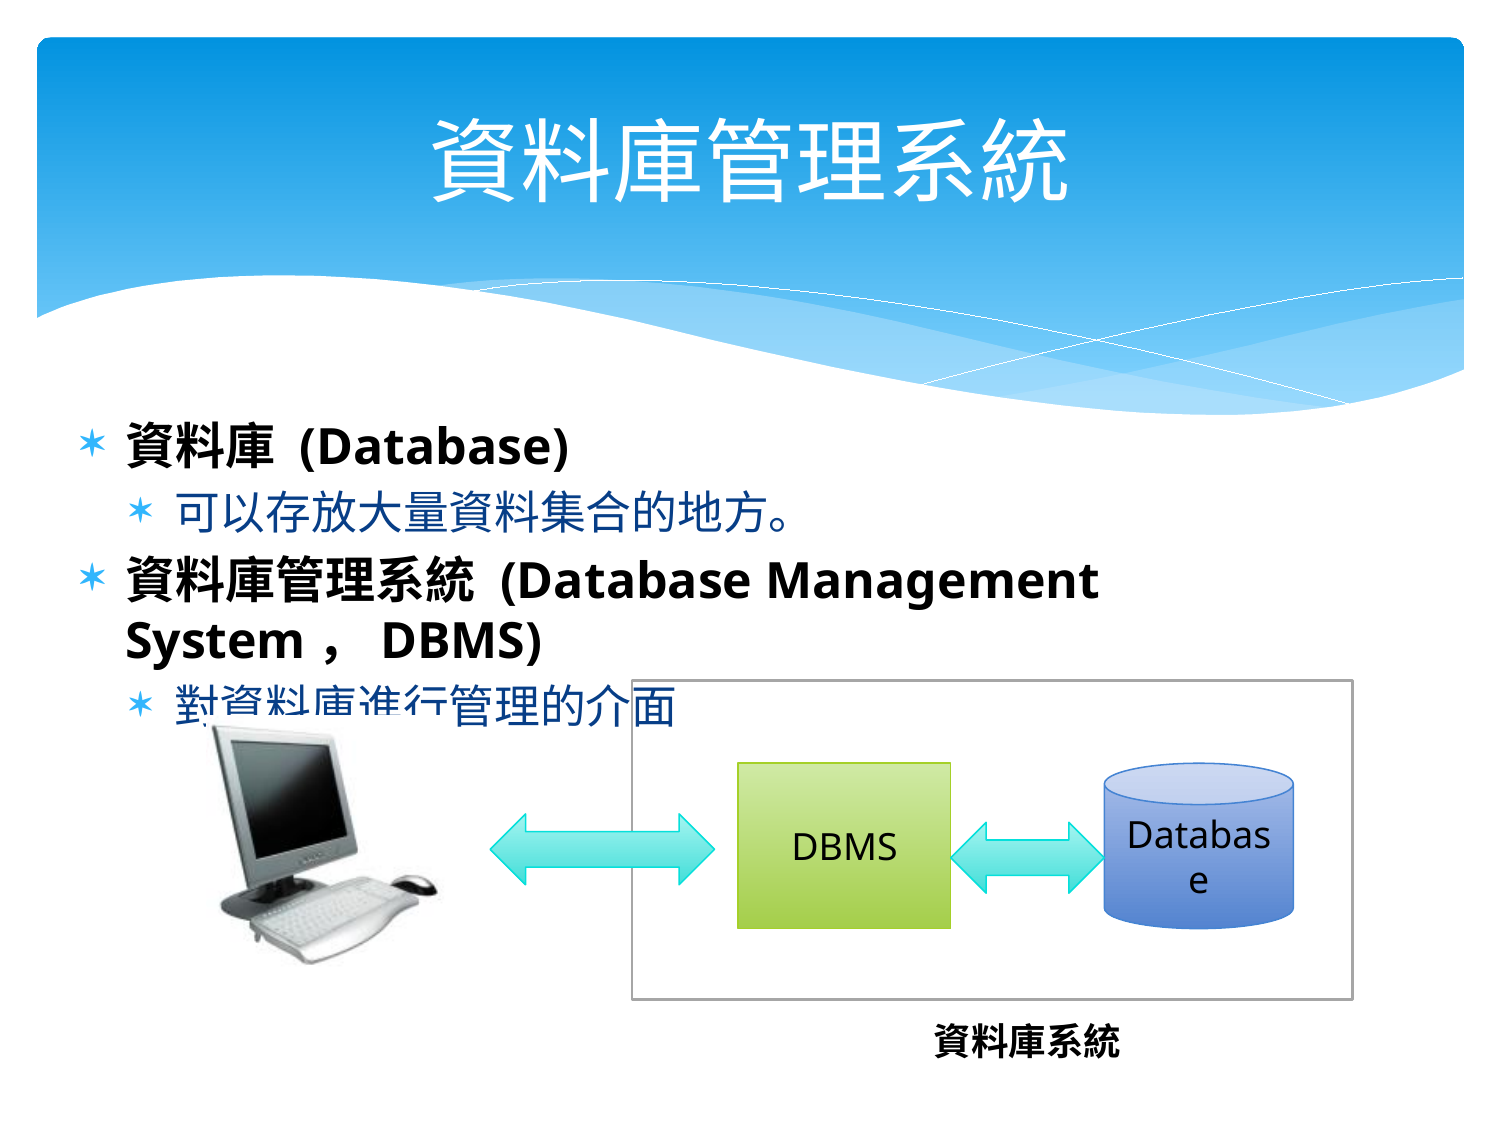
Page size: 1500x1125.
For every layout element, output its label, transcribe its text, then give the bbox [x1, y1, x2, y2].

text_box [206, 680, 1353, 1083]
list 資料庫 (Database) 可以存放大量資料集合的地方。 資料庫管理系統 (Database Management System，DBMS) 對資料庫進行管理的介面 [64, 407, 1463, 1005]
title 資料庫管理系統 [75, 55, 1425, 261]
